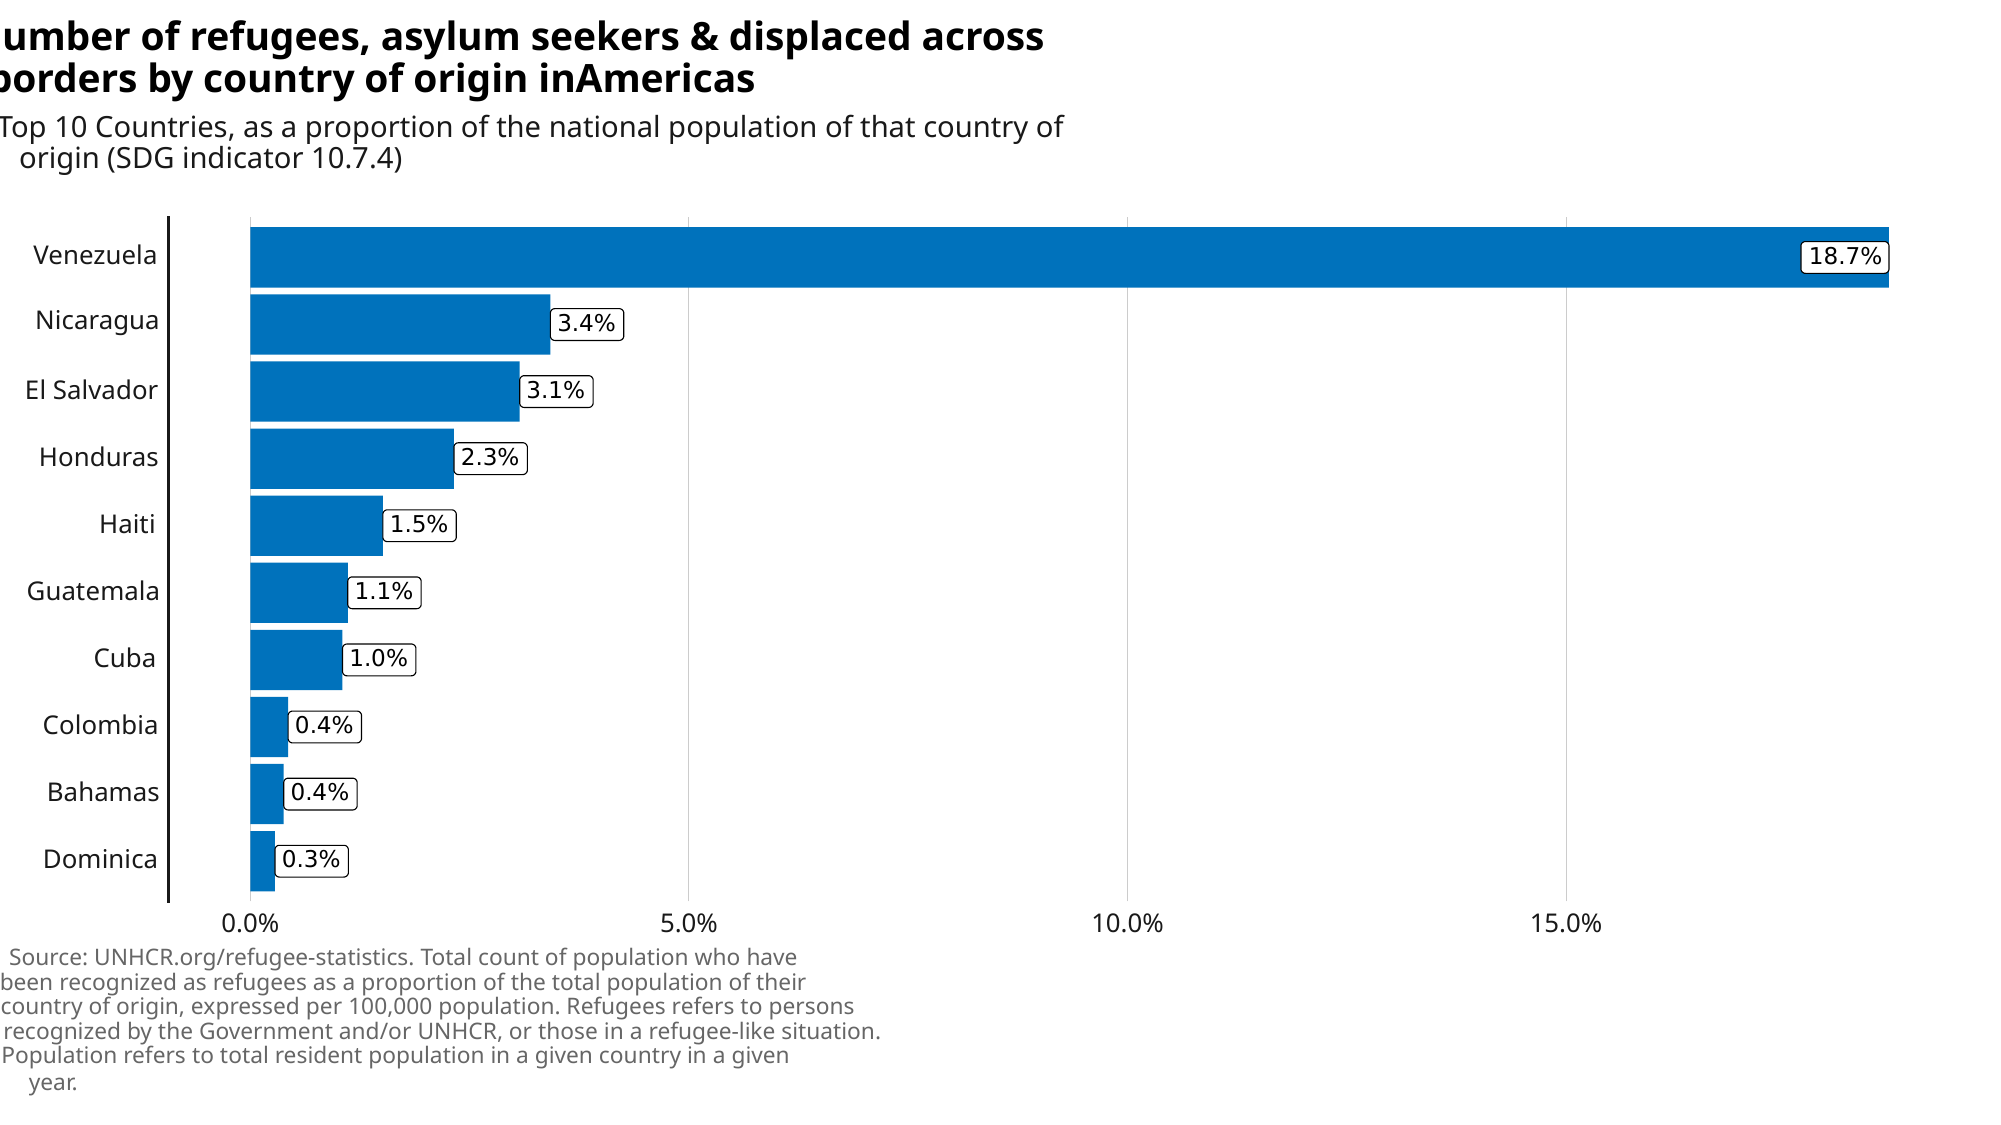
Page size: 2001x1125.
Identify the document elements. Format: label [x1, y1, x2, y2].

text_box [0, 0, 2000, 1125]
